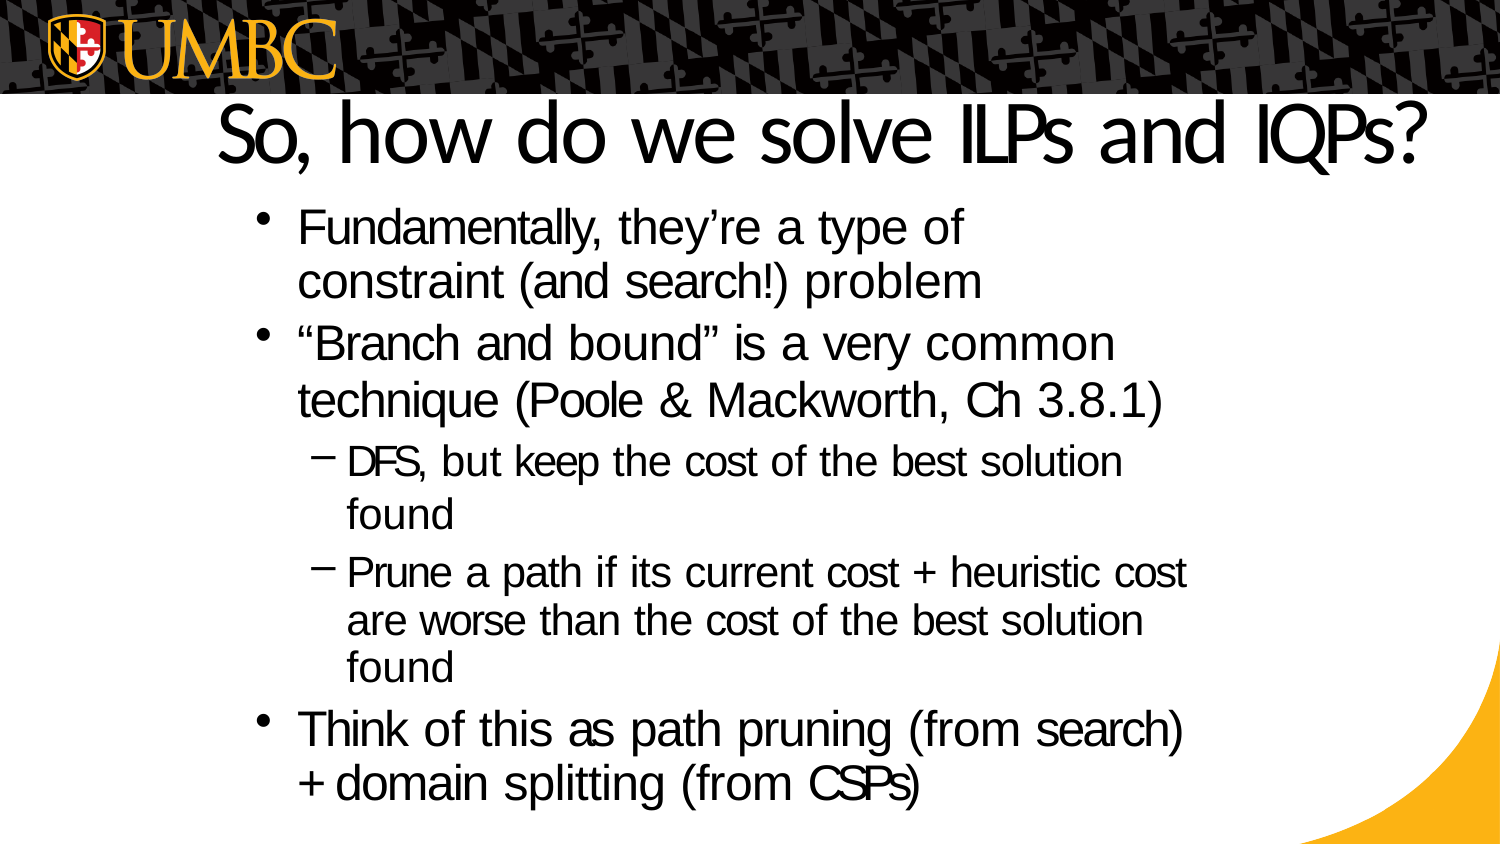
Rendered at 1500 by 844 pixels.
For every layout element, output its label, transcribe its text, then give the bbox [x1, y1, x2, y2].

text_box Fundamentally, they’re a type of constraint (and search!) problem “Branch and bound” is a very common technique (Poole & Mackworth, Ch 3.8.1) DFS, but keep the cost of the best solution found Prune a path if its current cost + heuristic cost are worse than the cost of the best solution found Think of this as path pruning (from search) + domain splitting (from CSPs) [253, 191, 1228, 811]
picture [0, 0, 1500, 94]
title So, how do we solve ILPs and IQPs? [95, 54, 1500, 198]
picture [1299, 639, 1500, 844]
